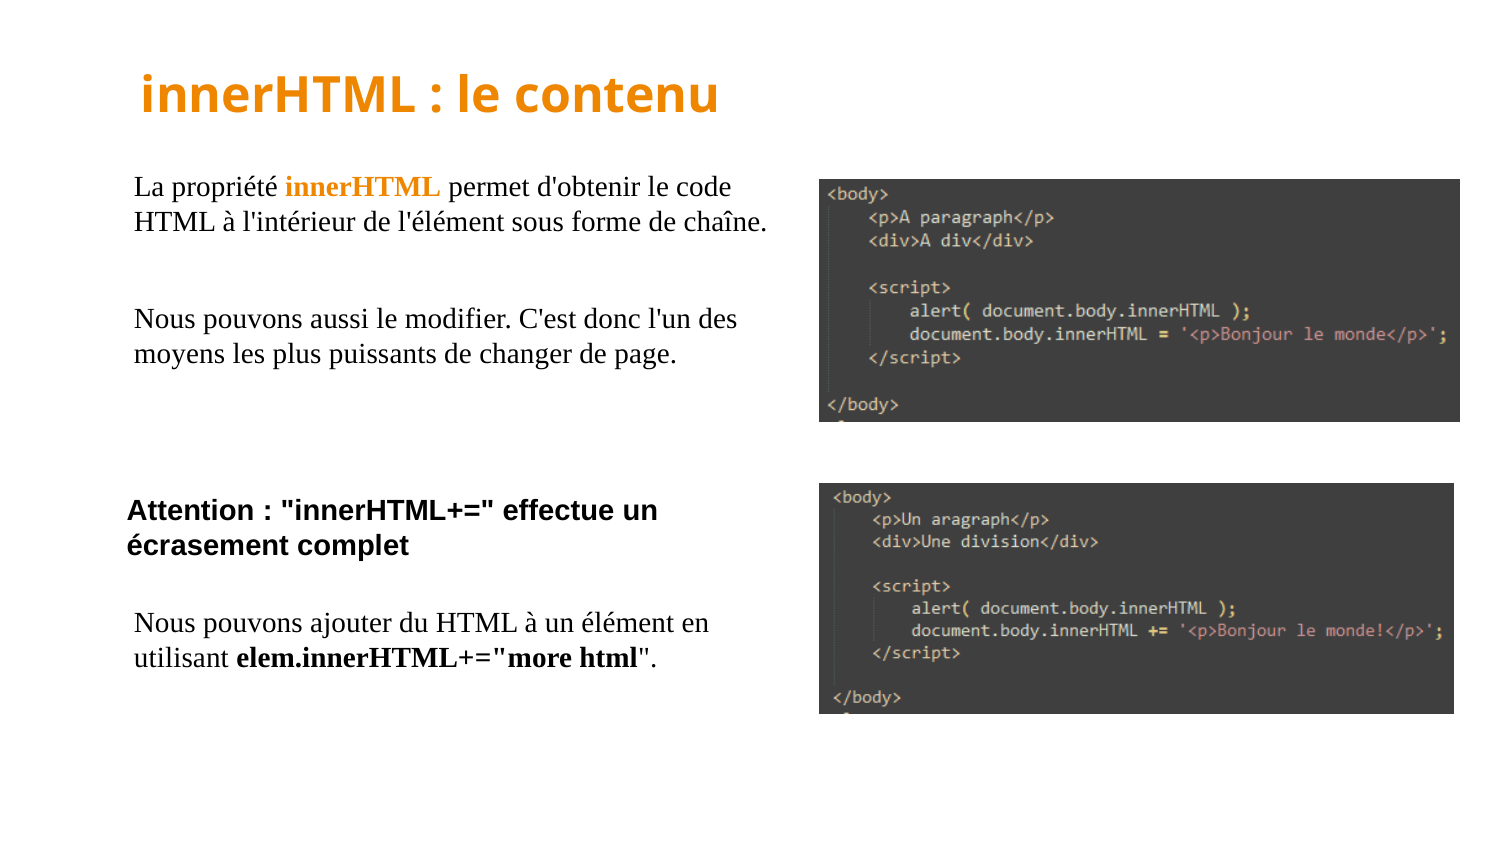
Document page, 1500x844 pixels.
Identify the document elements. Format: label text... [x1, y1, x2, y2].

text_box innerHTML : le contenu [140, 62, 979, 123]
text_box Nous pouvons aussi le modifier. C'est donc l'un des moyens les plus puissants de changer de page. [126, 291, 777, 377]
text_box La propriété innerHTML permet d'obtenir le code HTML à l'intérieur de l'élément sous forme de chaîne. [126, 159, 812, 245]
text_box Nous pouvons ajouter du HTML à un élément en utilisant elem.innerHTML+="more html". [126, 596, 720, 681]
picture [818, 179, 1461, 423]
picture [818, 482, 1454, 714]
text_box Attention : "innerHTML+=" effectue un écrasement complet [119, 484, 777, 569]
